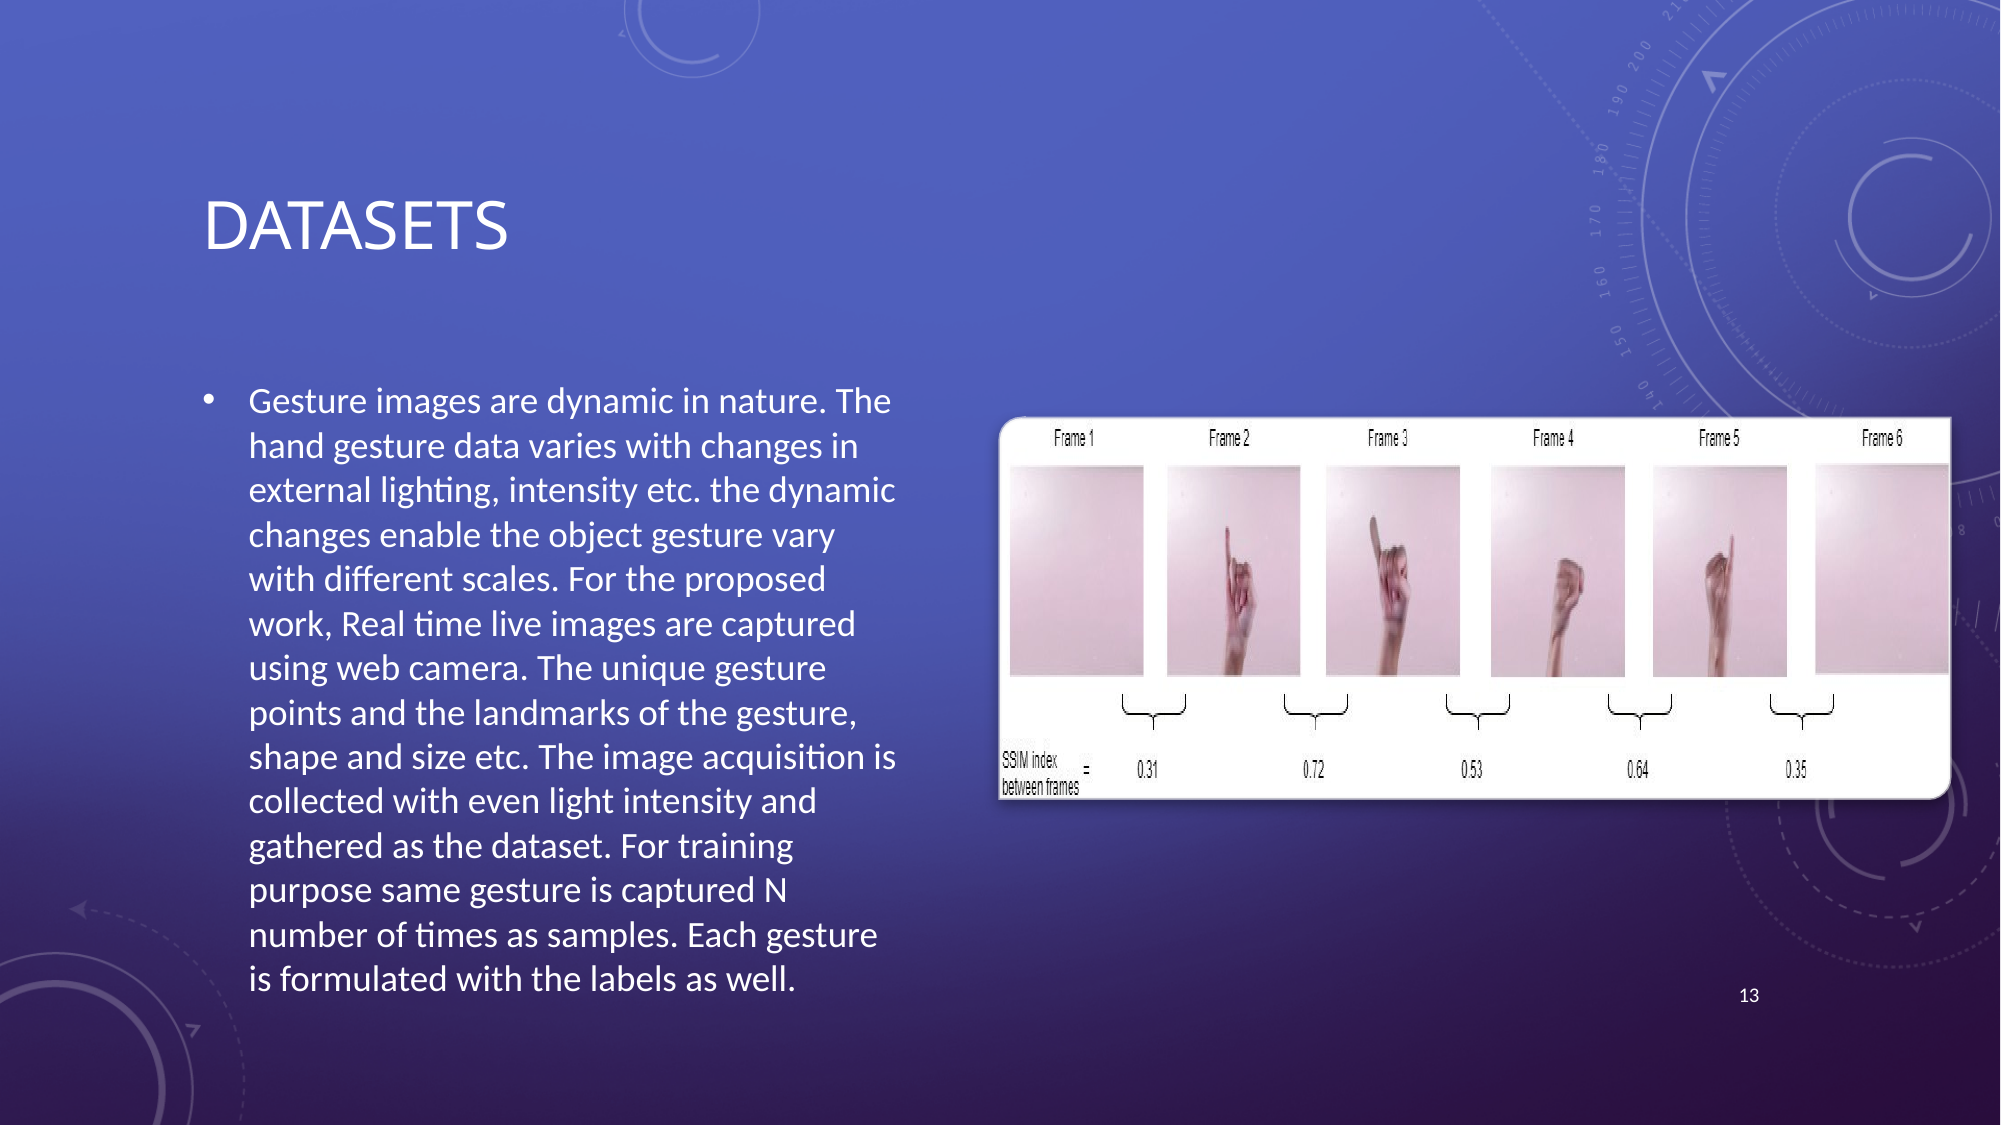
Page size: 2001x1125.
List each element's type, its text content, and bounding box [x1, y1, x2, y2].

list Gesture images are dynamic in nature. The hand gesture data varies with changes in external lighting, intensity etc. the dynamic changes enable the object gesture vary with different scales. For the proposed work, Real time live images are captured using web camera. The unique gesture points and the landmarks of the gesture, shape and size etc. The image acquisition is collected with even light intensity and gathered as the dataset. For training purpose same gesture is captured N number of times as samples. Each gesture is formulated with the labels as well. [187, 369, 919, 1020]
picture [0, 0, 2000, 1125]
title DATASETS [187, 101, 919, 344]
slide_number 13 [1684, 963, 1775, 1025]
